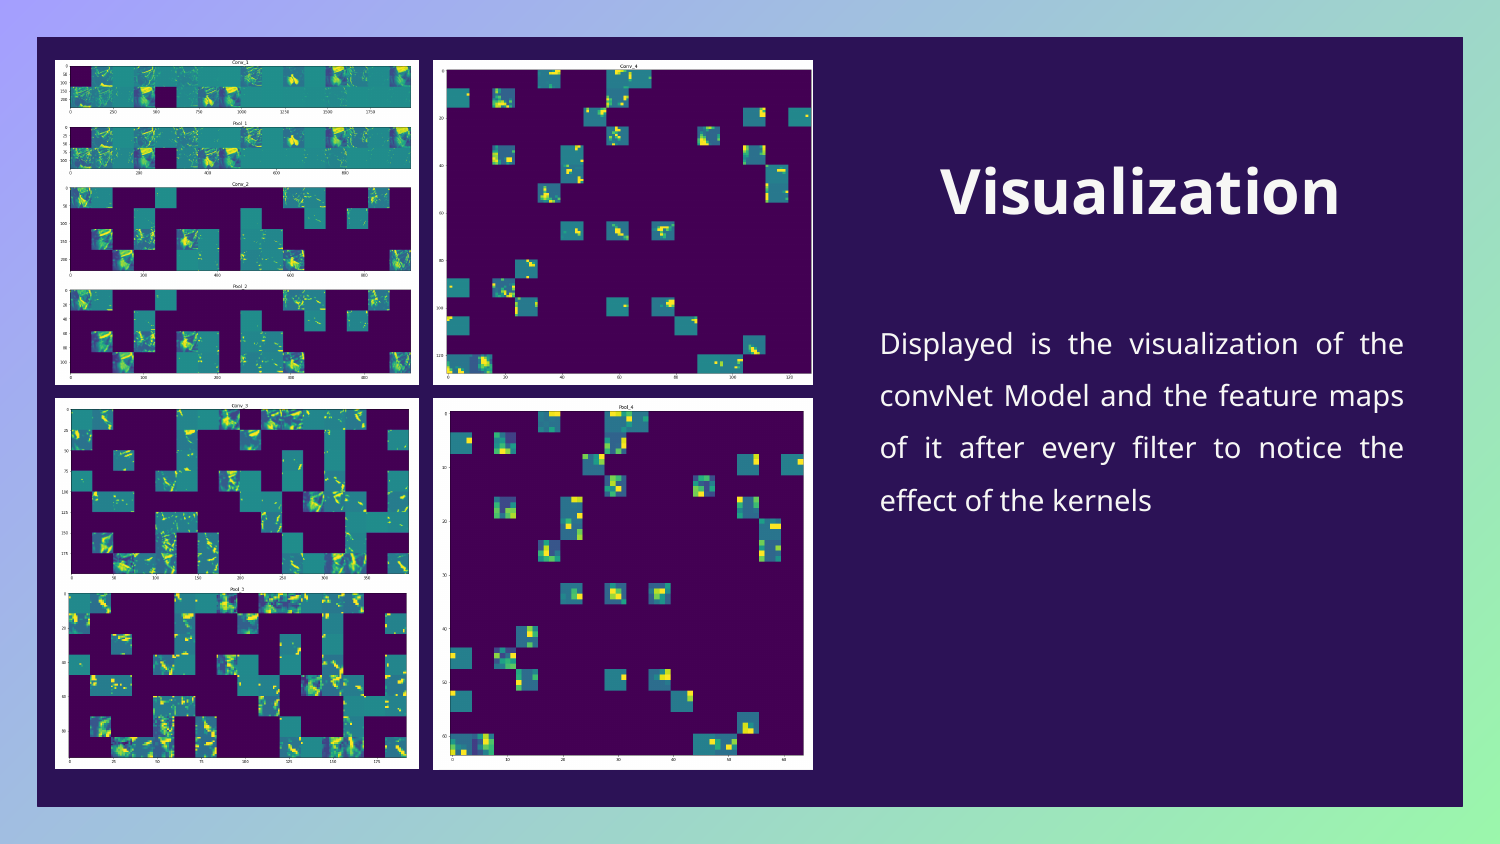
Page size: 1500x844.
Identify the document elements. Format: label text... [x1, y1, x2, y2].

picture [55, 60, 419, 385]
subtitle Displayed is the visualization of the convNet Model and the feature maps of it after every filter to notice the effect of the kernels [864, 292, 1421, 745]
picture [55, 397, 419, 769]
picture [433, 60, 813, 385]
picture [433, 397, 813, 770]
title Visualization [848, 111, 1435, 268]
